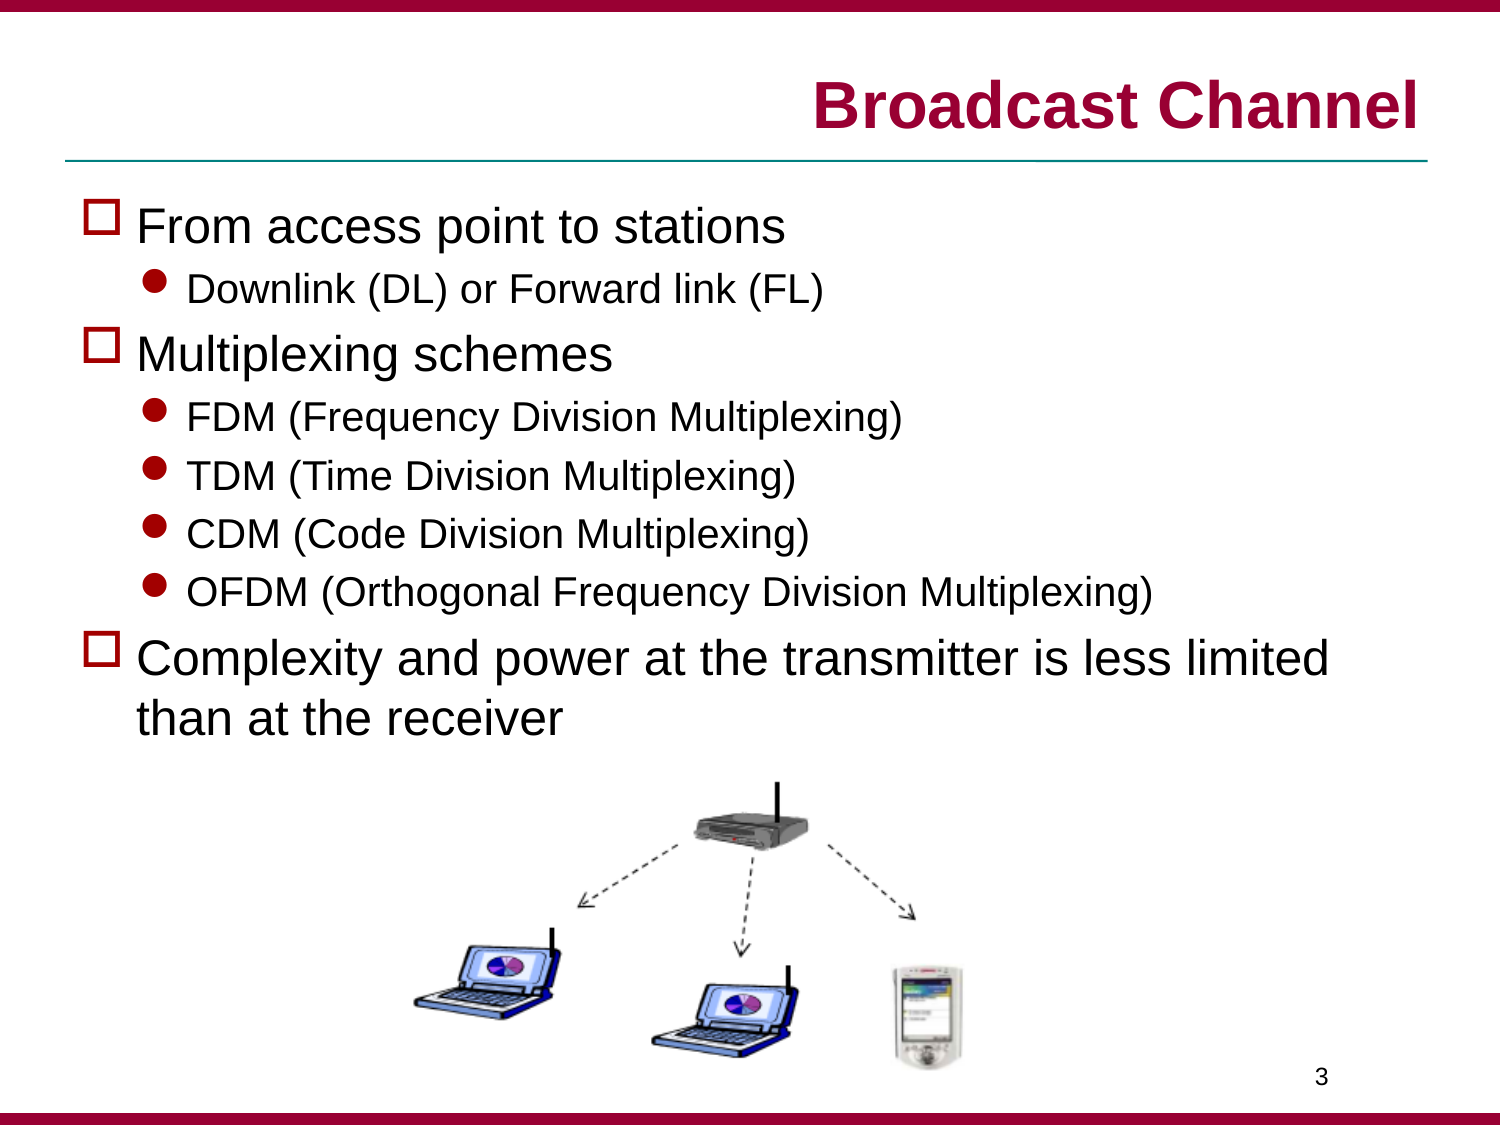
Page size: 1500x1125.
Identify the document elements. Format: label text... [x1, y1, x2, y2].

text_box From access point to stations Downlink (DL) or Forward link (FL) Multiplexing schemes FDM (Frequency Division Multiplexing) TDM (Time Division Multiplexing) CDM (Code Division Multiplexing) OFDM (Orthogonal Frequency Division Multiplexing) Complexity and power at the transmitter is less limited than at the receiver [64, 186, 1436, 753]
slide_number 3 [1299, 1052, 1425, 1113]
picture [395, 765, 988, 1113]
title Broadcast Channel [74, 36, 1436, 150]
